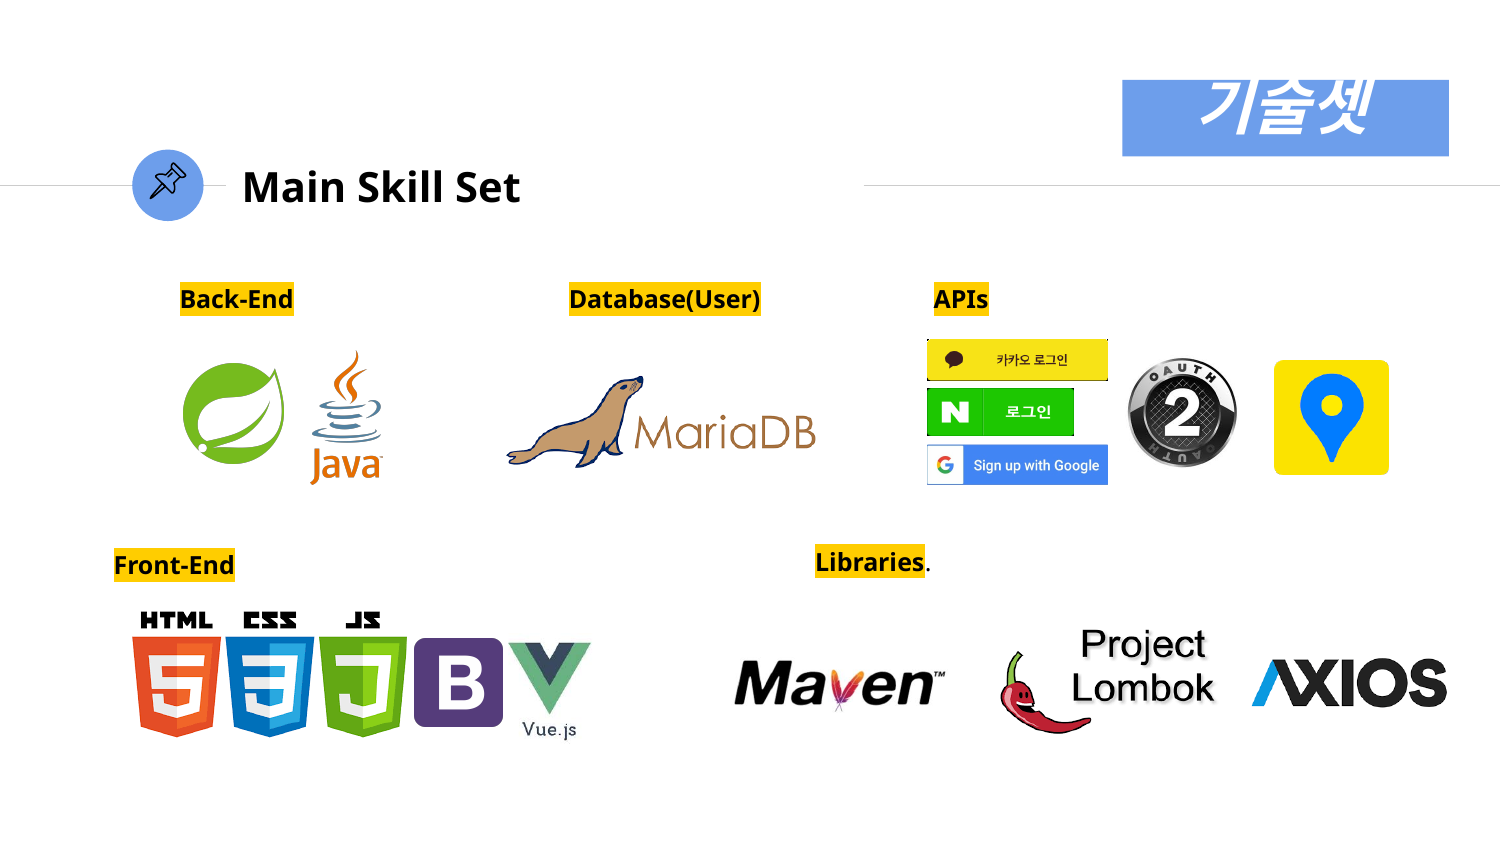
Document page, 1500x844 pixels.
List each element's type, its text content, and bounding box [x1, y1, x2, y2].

picture [927, 388, 1074, 436]
list Database(User) [554, 268, 918, 468]
picture [1274, 360, 1389, 475]
text_box [132, 149, 204, 222]
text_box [150, 162, 186, 199]
text_box [1122, 79, 1136, 157]
picture [927, 339, 1108, 381]
list Back-End [164, 268, 548, 468]
picture [131, 593, 407, 755]
list Front-End [98, 534, 482, 733]
list APIs [918, 268, 1302, 468]
picture [927, 443, 1108, 485]
picture [310, 349, 383, 486]
picture [502, 372, 819, 472]
list Libraries. [800, 531, 1183, 730]
picture [183, 362, 285, 464]
picture [726, 653, 950, 713]
picture [1124, 355, 1240, 470]
text_box 기술셋 [1136, 52, 1500, 174]
title Main Skill Set [226, 149, 863, 222]
picture [414, 633, 643, 749]
picture [988, 593, 1232, 755]
picture [1246, 625, 1452, 741]
